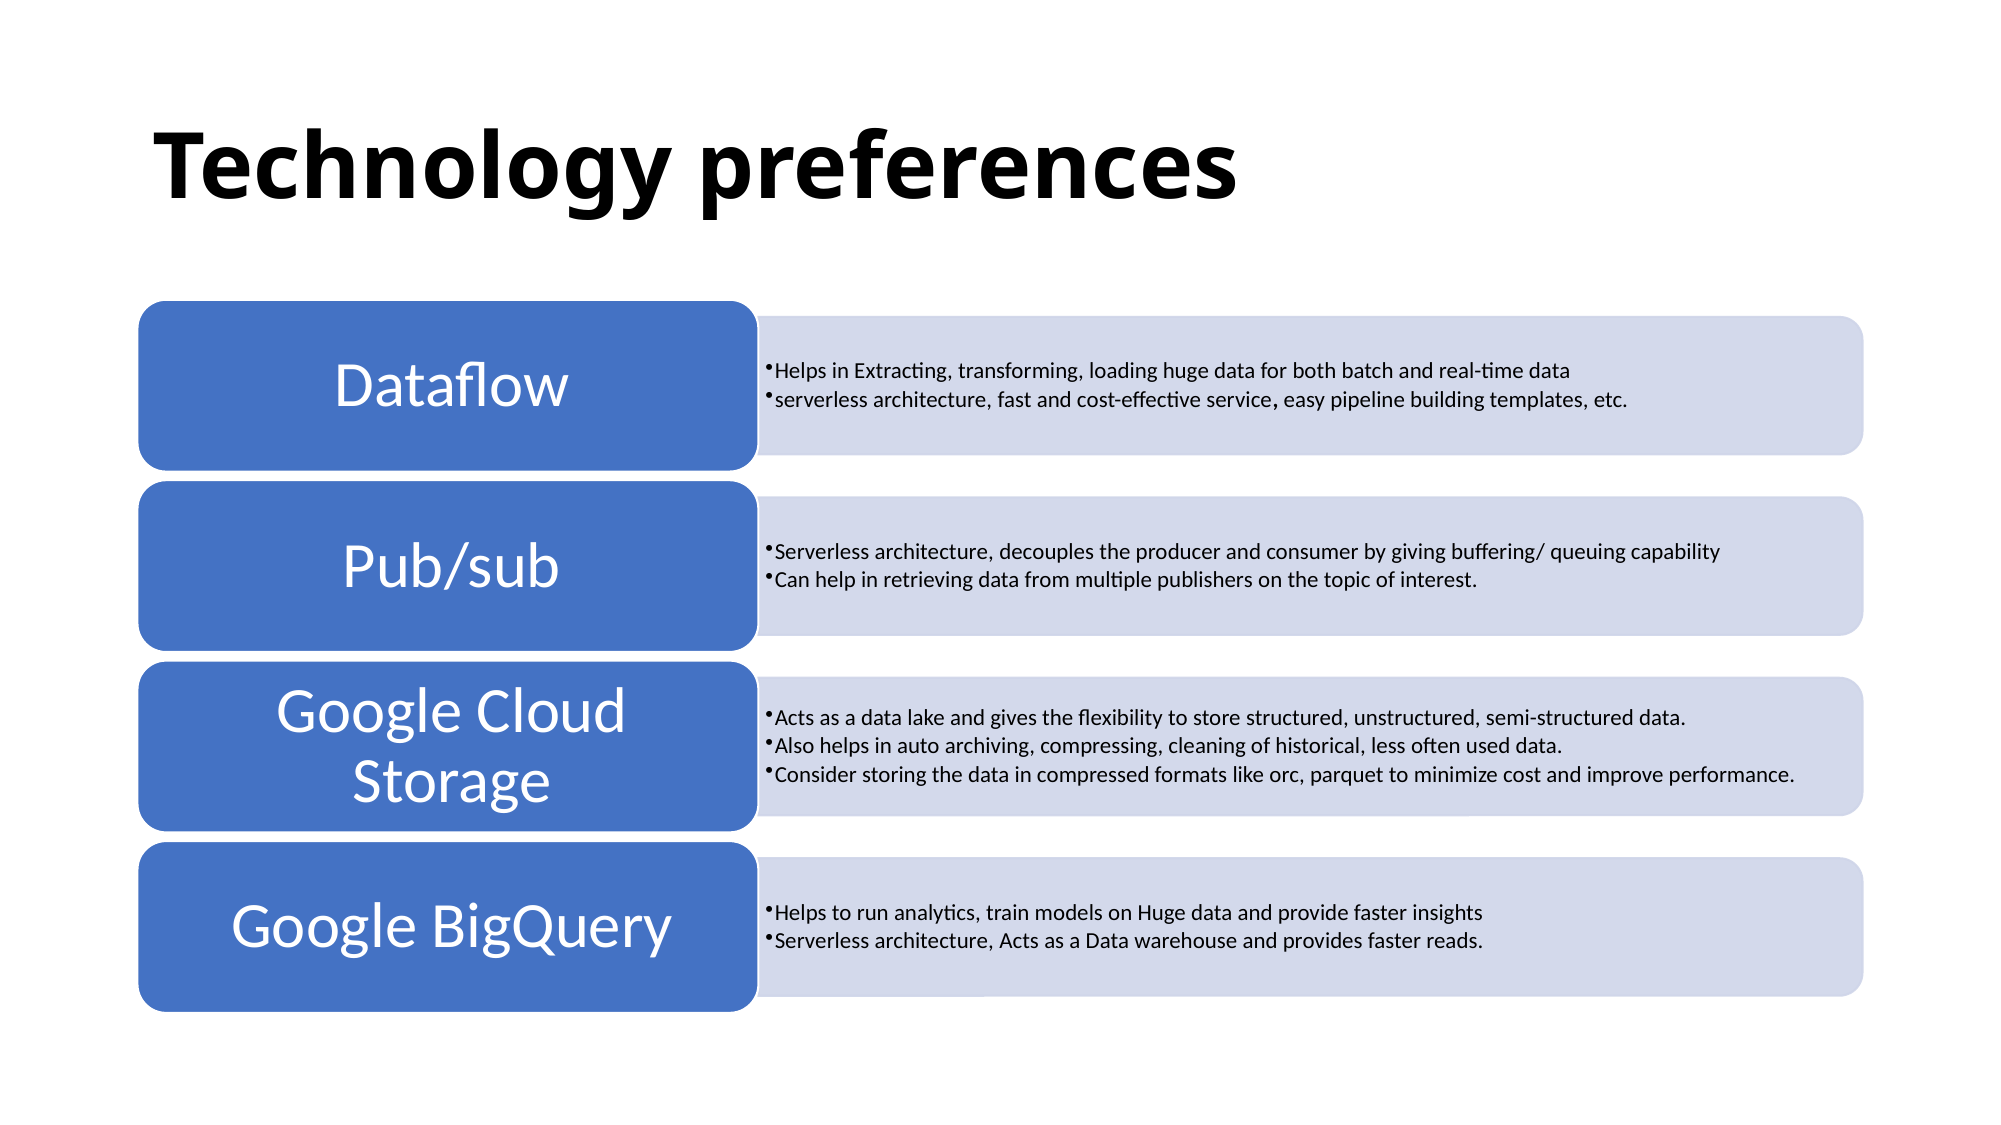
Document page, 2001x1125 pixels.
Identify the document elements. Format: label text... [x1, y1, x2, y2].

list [137, 299, 1863, 1014]
title Technology preferences [137, 59, 1863, 278]
